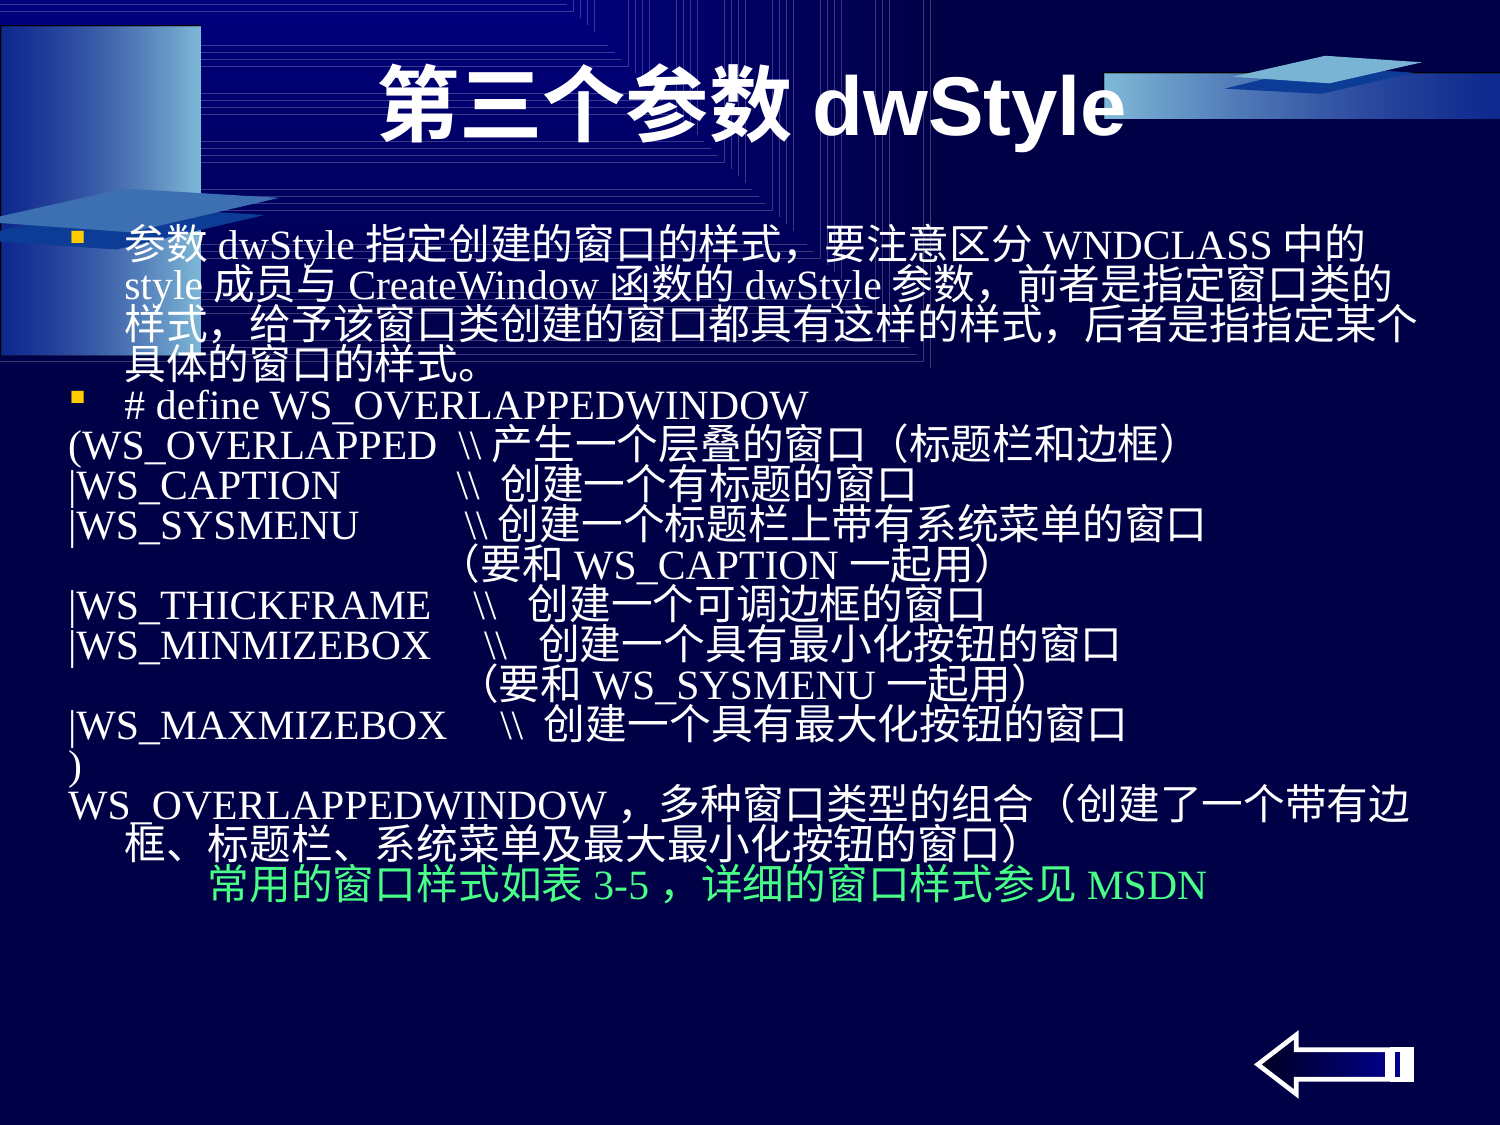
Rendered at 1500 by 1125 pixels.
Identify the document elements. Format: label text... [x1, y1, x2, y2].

text_box [1257, 1034, 1388, 1094]
text_box [1406, 1049, 1412, 1080]
title 第三个参数dwStyle [76, 54, 1427, 149]
list 参数dwStyle指定创建的窗口的样式，要注意区分WNDCLASS中的style成员与CreateWindow函数的dwStyle参数，前者是指定窗口类的样式，给予该窗口类创建的窗口都具有这样的样式，后者是指指定某个具体的窗口的样式。 # define WS_OVERLAPPEDWINDOW (WS_OVERLAPPED \\产生一个层叠的窗口（标题栏和边框） |WS_CAPTION \\ 创建一个有标题的窗口 |WS_SYSMENU \\创建一个标题栏上带有系统菜单的窗口 （要和WS_CAPTION一起用） |WS_THICKFRAME \\ 创建一个可调边框的窗口 |WS_MINMIZEBOX \\ 创建一个具有最小化按钮的窗口 （要和WS_SYSMENU一起用） |WS_MAXMIZEBOX \\ 创建一个具有最大化按钮的窗口 ) WS_OVERLAPPEDWINDOW，多种窗口类型的组合（创建了一个带有边框、标题栏、系统菜单及最大最小化按钮的窗口） 常用的窗口样式如表3-5，详细的窗口样式参见MSDN [53, 220, 1447, 1047]
text_box [1392, 1049, 1402, 1080]
